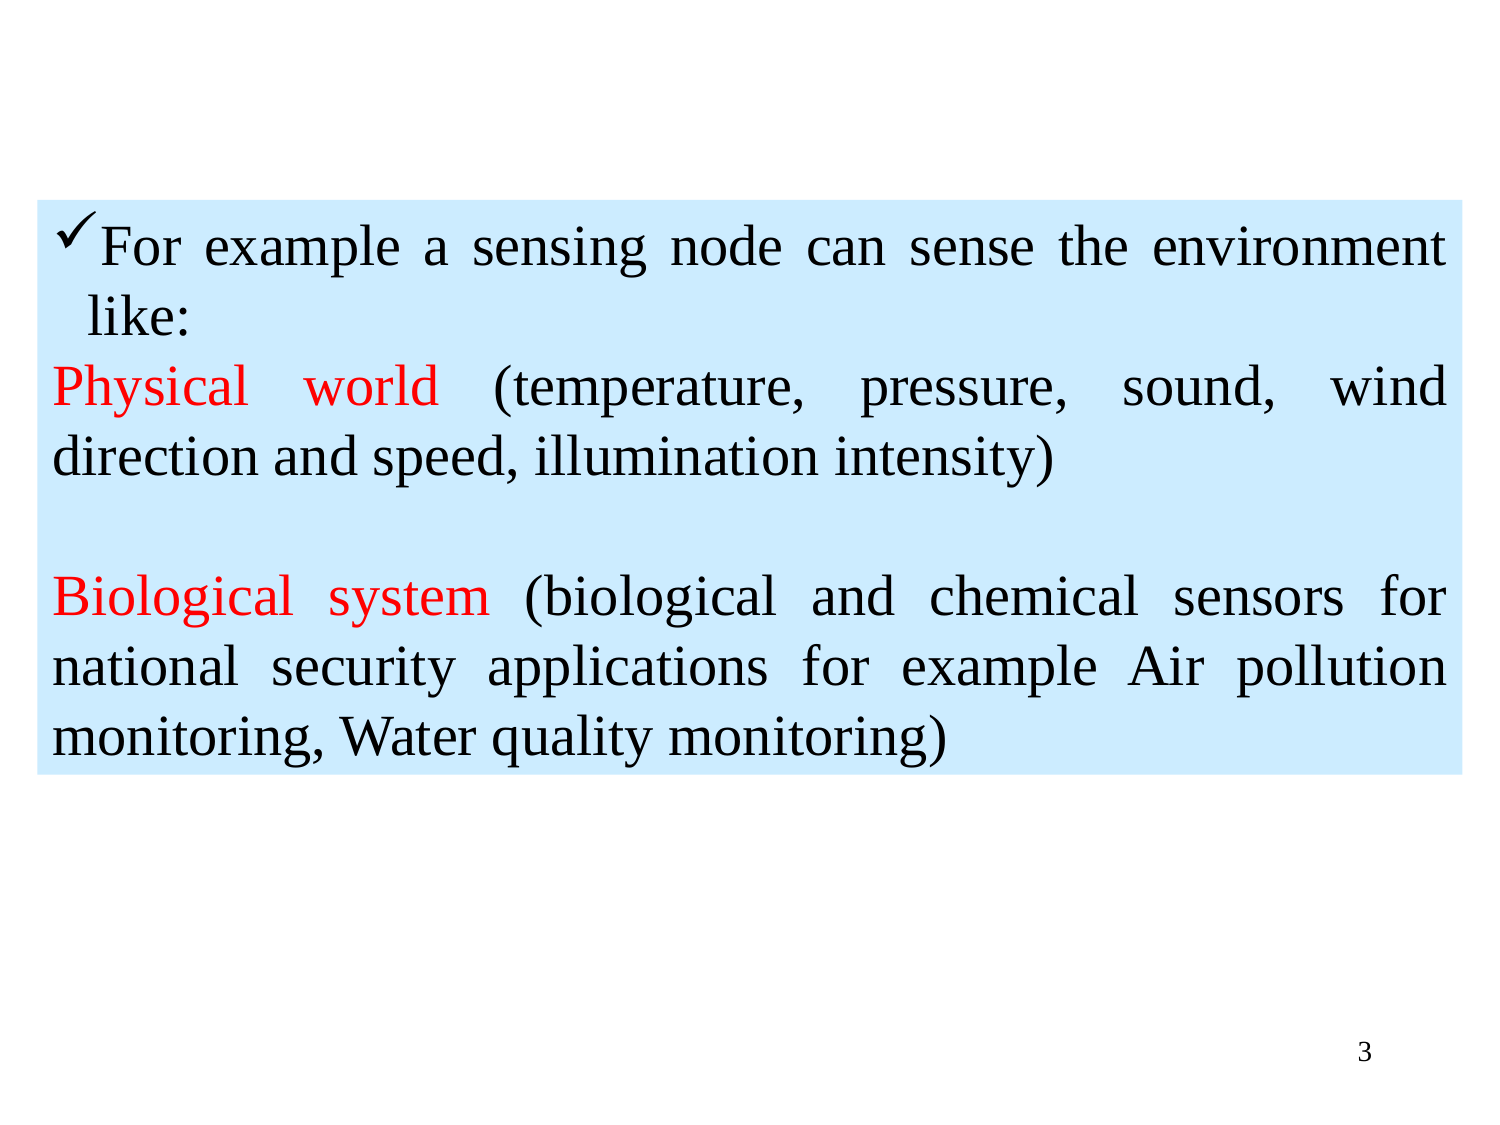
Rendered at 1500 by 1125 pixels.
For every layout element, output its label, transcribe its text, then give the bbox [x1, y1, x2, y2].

slide_number 3 [1074, 1024, 1388, 1101]
text_box For example a sensing node can sense the environment like: Physical world (temperature, pressure, sound, wind direction and speed, illumination intensity) Biological system (biological and chemical sensors for national security applications for example Air pollution monitoring, Water quality monitoring) [37, 199, 1463, 775]
